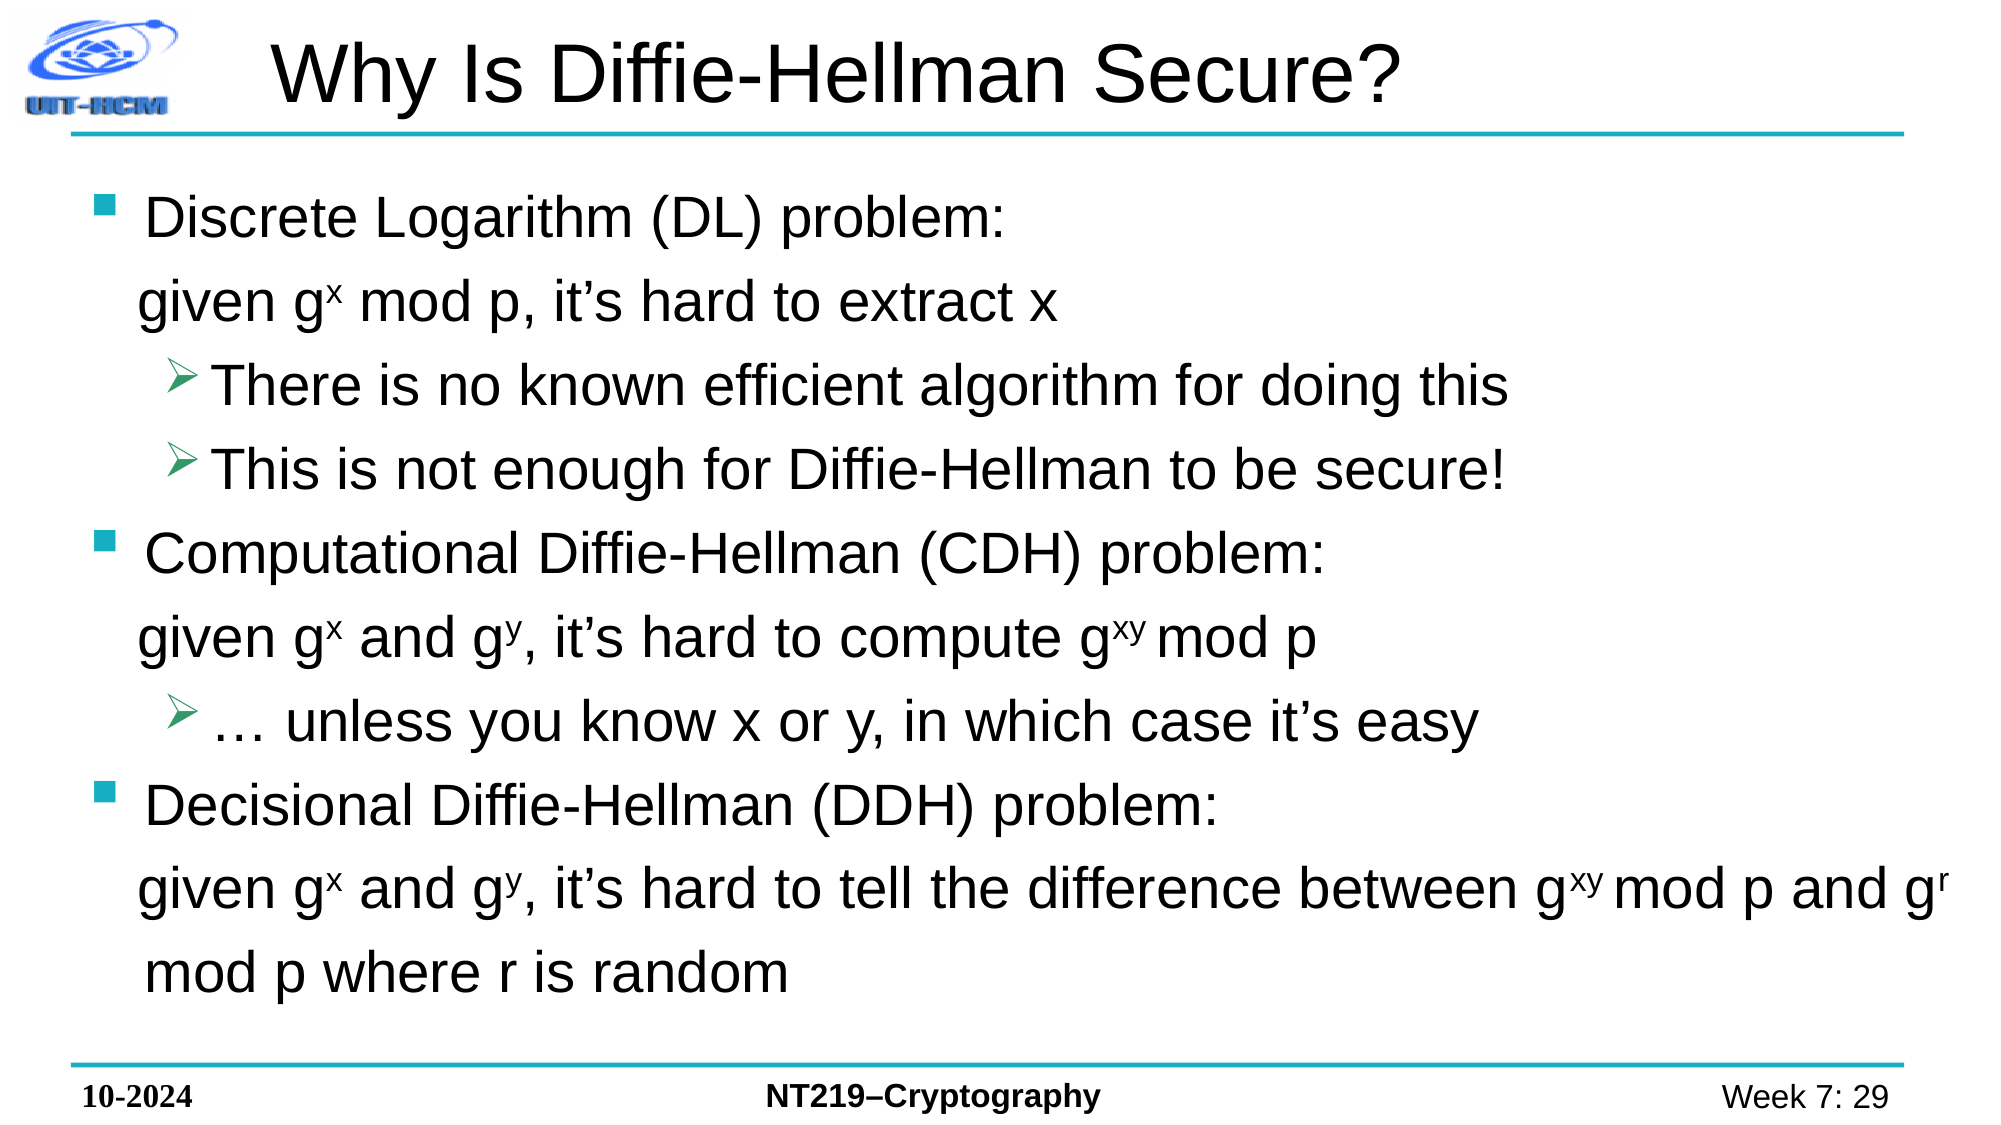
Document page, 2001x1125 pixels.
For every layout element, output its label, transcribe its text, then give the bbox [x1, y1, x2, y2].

list Discrete Logarithm (DL) problem: given gx mod p, it’s hard to extract x There is no known efficient algorithm for doing this This is not enough for Diffie-Hellman to be secure! Computational Diffie-Hellman (CDH) problem: given gx and gy, it’s hard to compute gxy mod p … unless you know x or y, in which case it’s easy Decisional Diffie-Hellman (DDH) problem: given gx and gy, it’s hard to tell the difference between gxy mod p and gr mod p where r is random [73, 157, 1995, 997]
picture [7, 8, 197, 125]
title Why Is Diffie-Hellman Secure? [255, 0, 1640, 145]
